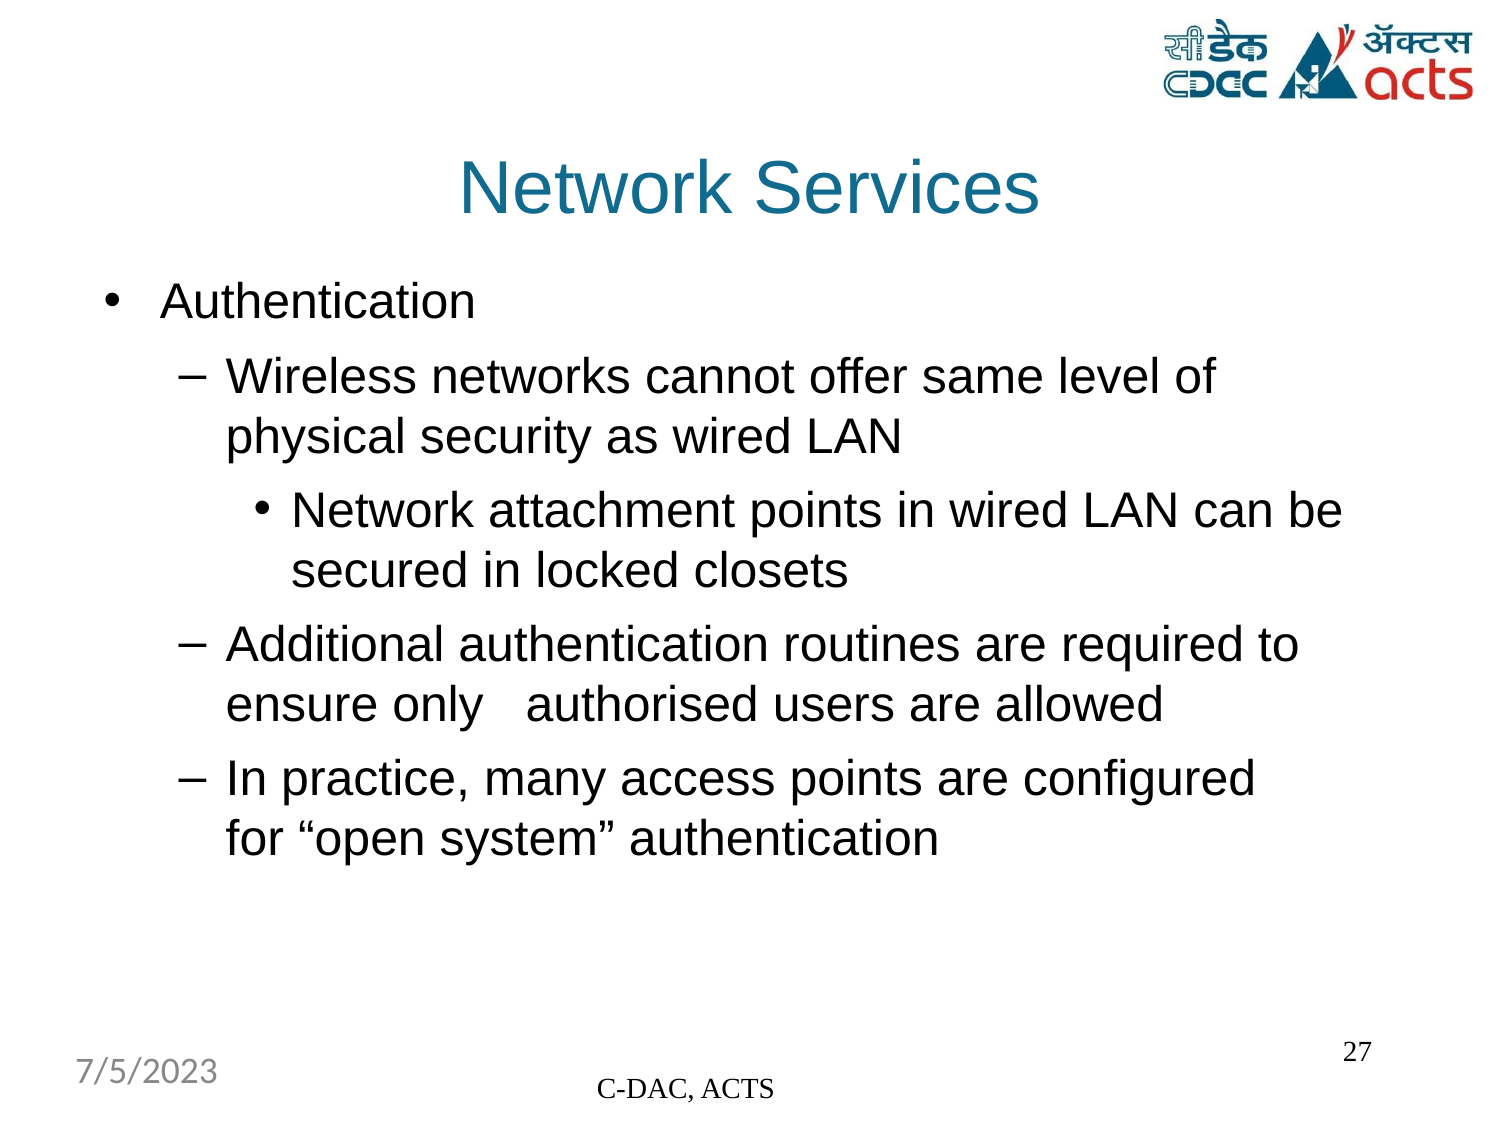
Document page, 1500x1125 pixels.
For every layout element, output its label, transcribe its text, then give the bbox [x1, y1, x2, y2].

slide_number ‹#› [1324, 1031, 1377, 1069]
footer C-DAC, ACTS [594, 1069, 880, 1107]
picture [1163, 19, 1473, 100]
title Network Services [264, 121, 1236, 211]
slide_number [75, 1046, 420, 1103]
text_box Authentication Wireless networks cannot offer same level of physical security as wired LAN Network attachment points in wired LAN can be secured in locked closets Additional authentication routines are required to ensure only authorised users are allowed In practice, many access points are configured for “open system” authentication [101, 268, 1347, 857]
